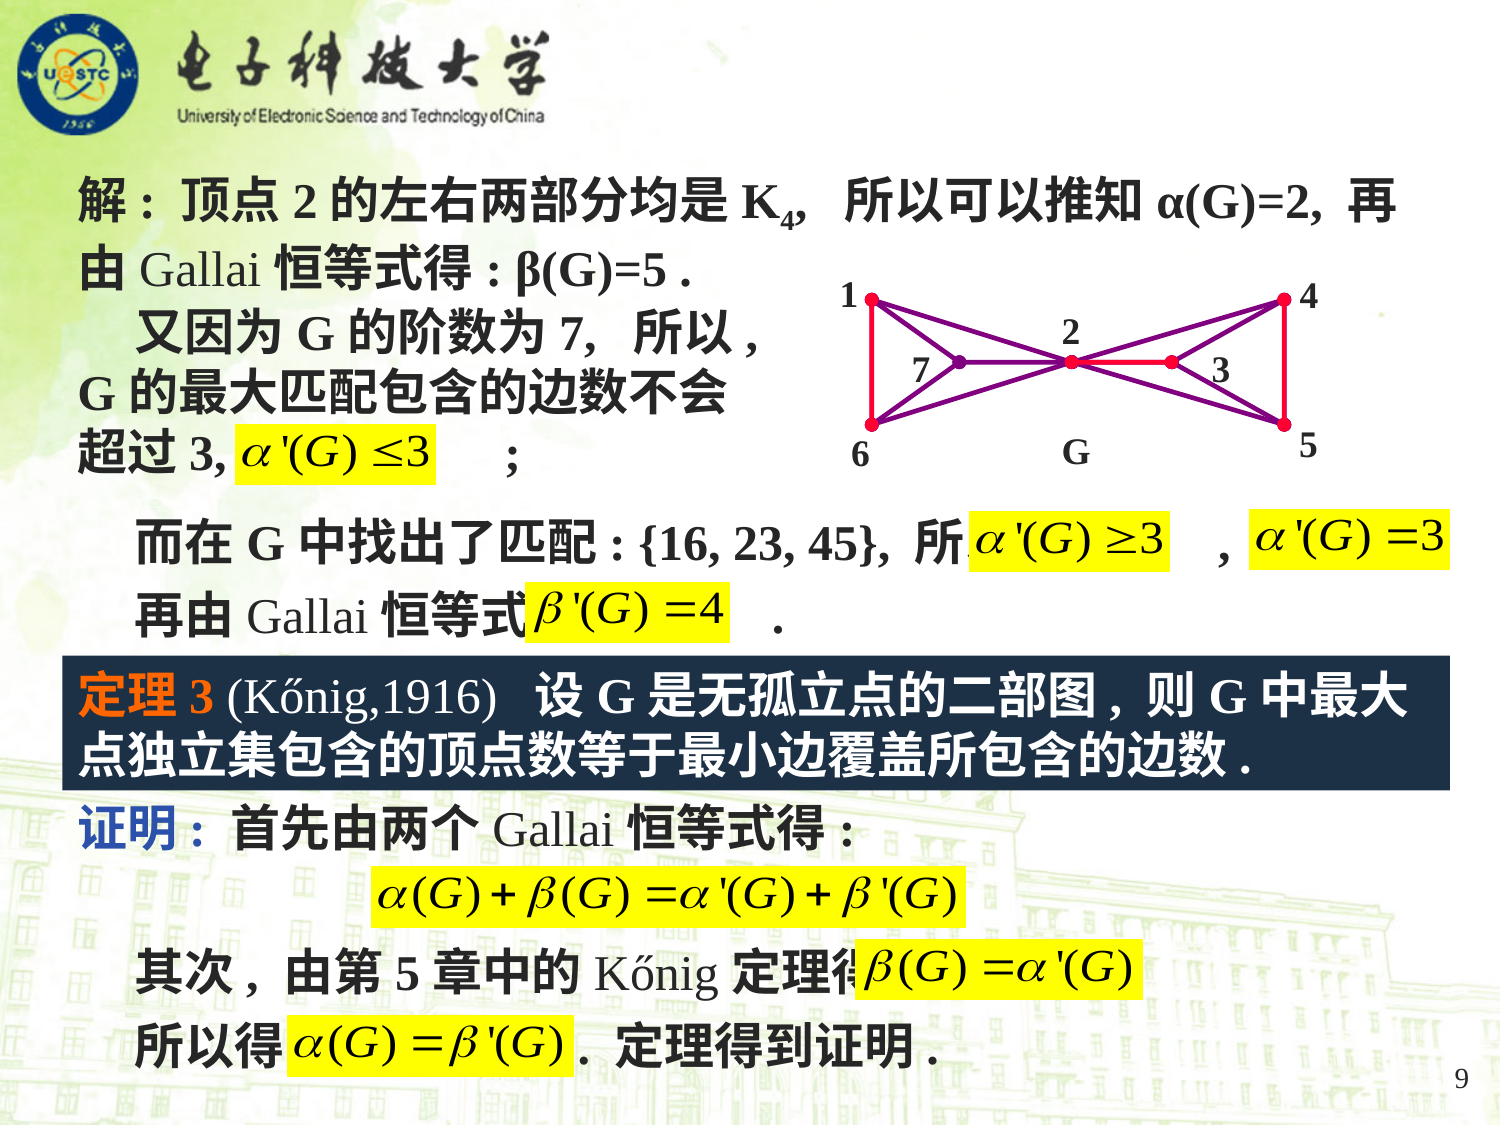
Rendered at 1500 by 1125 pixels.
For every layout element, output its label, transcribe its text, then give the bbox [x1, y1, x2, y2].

text_box [162, 877, 925, 932]
text_box 再由Gallai恒等式: . [62, 576, 1463, 651]
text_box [871, 299, 1285, 425]
text_box 其次, 由第5章中的Kőnig定理得: [62, 932, 1425, 1006]
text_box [1248, 508, 1451, 570]
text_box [855, 939, 1143, 1001]
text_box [968, 510, 1171, 573]
text_box 又因为G的阶数为7, 所以, G的最大匹配包含的边数不会超过3, 即 ; [62, 304, 775, 488]
text_box 所以得 . 定理得到证明. [62, 1006, 1425, 1082]
picture [0, 0, 1500, 1125]
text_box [524, 581, 731, 643]
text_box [234, 424, 437, 486]
text_box 证明: 首先由两个Gallai恒等式得: [62, 788, 1425, 864]
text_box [824, 262, 1338, 483]
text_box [286, 1015, 574, 1077]
slide_number 9 [1171, 1039, 1485, 1115]
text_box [370, 866, 966, 928]
text_box 定理3 (Kőnig,1916) 设G是无孤立点的二部图, 则G中最大点独立集包含的顶点数等于最小边覆盖所包含的边数. [62, 655, 1450, 791]
text_box 解: 顶点2的左右两部分均是K4, 所以可以推知α(G)=2, 再由Gallai恒等式得: β(G)=5 . [62, 160, 1450, 304]
text_box 而在G中找出了匹配: {16, 23, 45}, 所以 , 即 [62, 503, 1463, 576]
